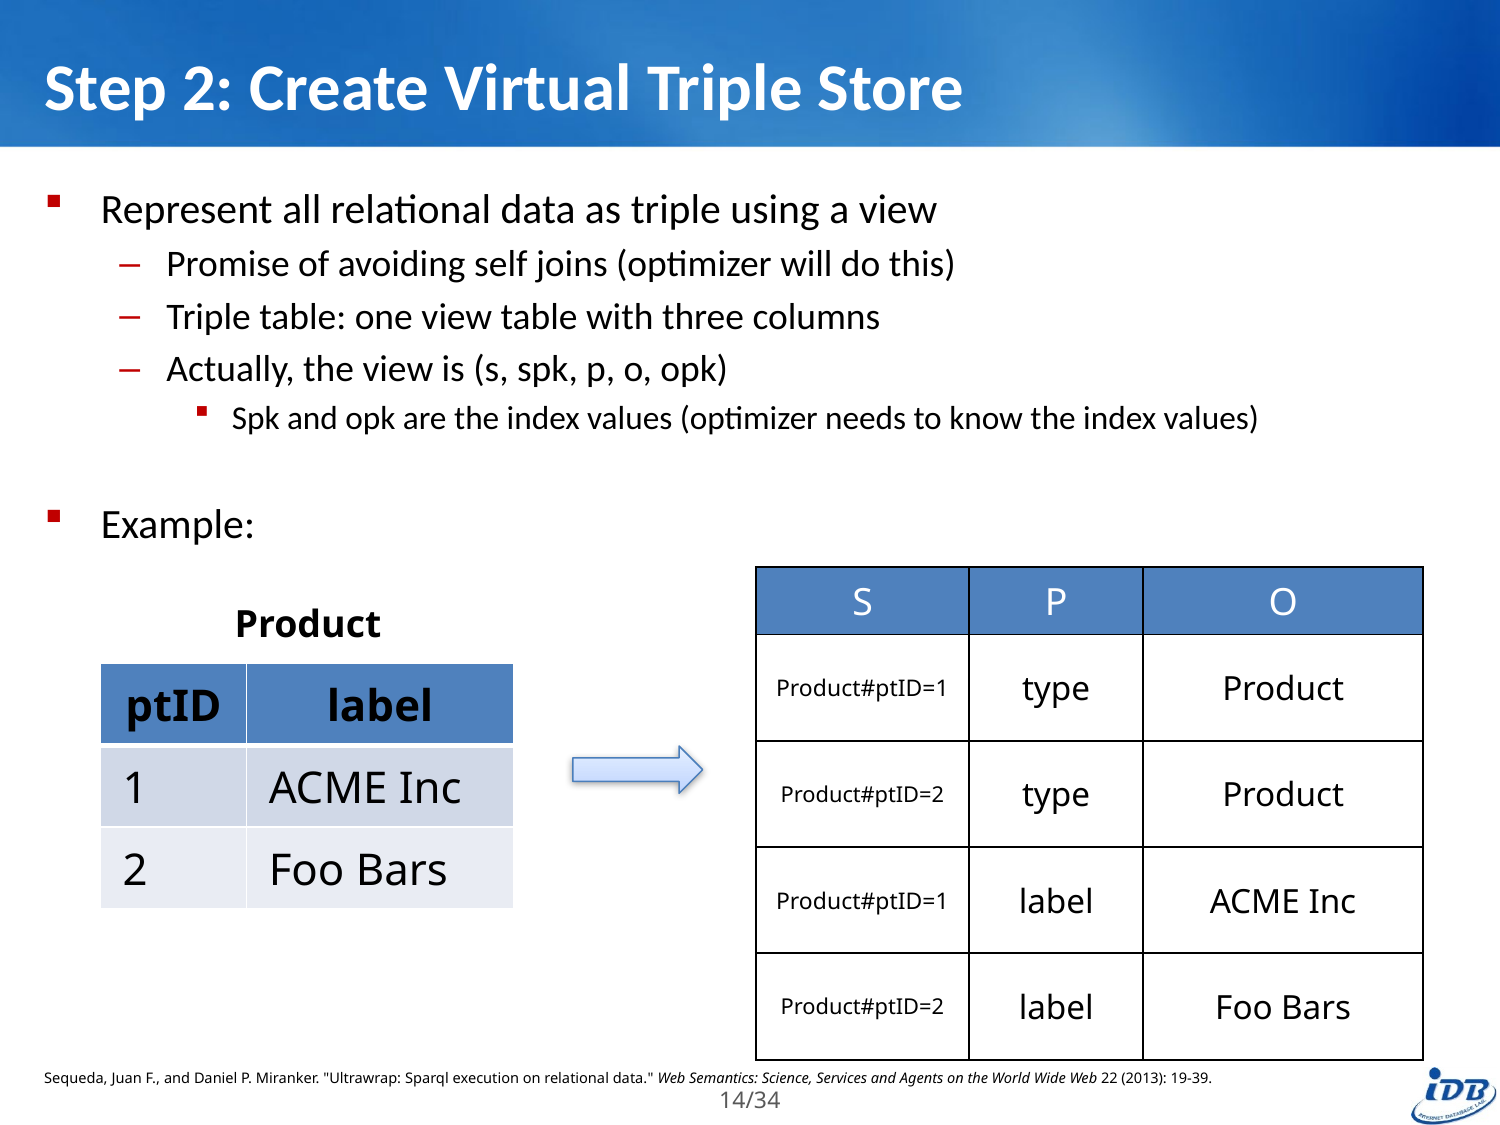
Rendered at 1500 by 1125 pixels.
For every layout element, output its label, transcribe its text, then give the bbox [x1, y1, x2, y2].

table_cell Product#ptID=1 [757, 848, 968, 952]
table_cell Product#ptID=2 [757, 742, 968, 846]
table_cell 2 [101, 828, 246, 908]
table_header O [1144, 568, 1422, 634]
table_cell type [970, 635, 1142, 740]
table_cell ACME Inc [1144, 848, 1422, 952]
table_cell Product#ptID=1 [757, 635, 968, 740]
text_box [572, 745, 704, 794]
title Step 2: Create Virtual Triple Store [29, 19, 1471, 149]
table_header label [247, 664, 513, 743]
table_cell Foo Bars [247, 828, 513, 908]
text_box Sequeda, Juan F., and Daniel P. Miranker. "Ultrawrap: Sparql execution on relational data." Web Semantics: Science, Services and Agents on the World Wide Web 22 (2013): 19-39. [29, 1061, 1365, 1094]
list Represent all relational data as triple using a view Promise of avoiding self joins (optimizer will do this) Triple table: one view table with three columns Actually, the view is (s, spk, p, o, opk) Spk and opk are the index values (optimizer needs to know the index values) Example: [29, 174, 1471, 1071]
table_header P [970, 568, 1142, 634]
table_cell label [970, 954, 1142, 1059]
table_cell Product [1144, 635, 1422, 740]
table_cell 1 [101, 748, 246, 826]
table_cell Product [1144, 742, 1422, 846]
table_cell Product#ptID=2 [757, 954, 968, 1059]
table_cell ACME Inc [247, 748, 513, 826]
table_header S [757, 568, 968, 634]
table_header ptID [101, 664, 246, 743]
table_cell Foo Bars [1144, 954, 1422, 1059]
text_box Product [219, 592, 397, 653]
table_cell label [970, 848, 1142, 952]
table_cell type [970, 742, 1142, 846]
picture [0, 0, 1500, 1125]
